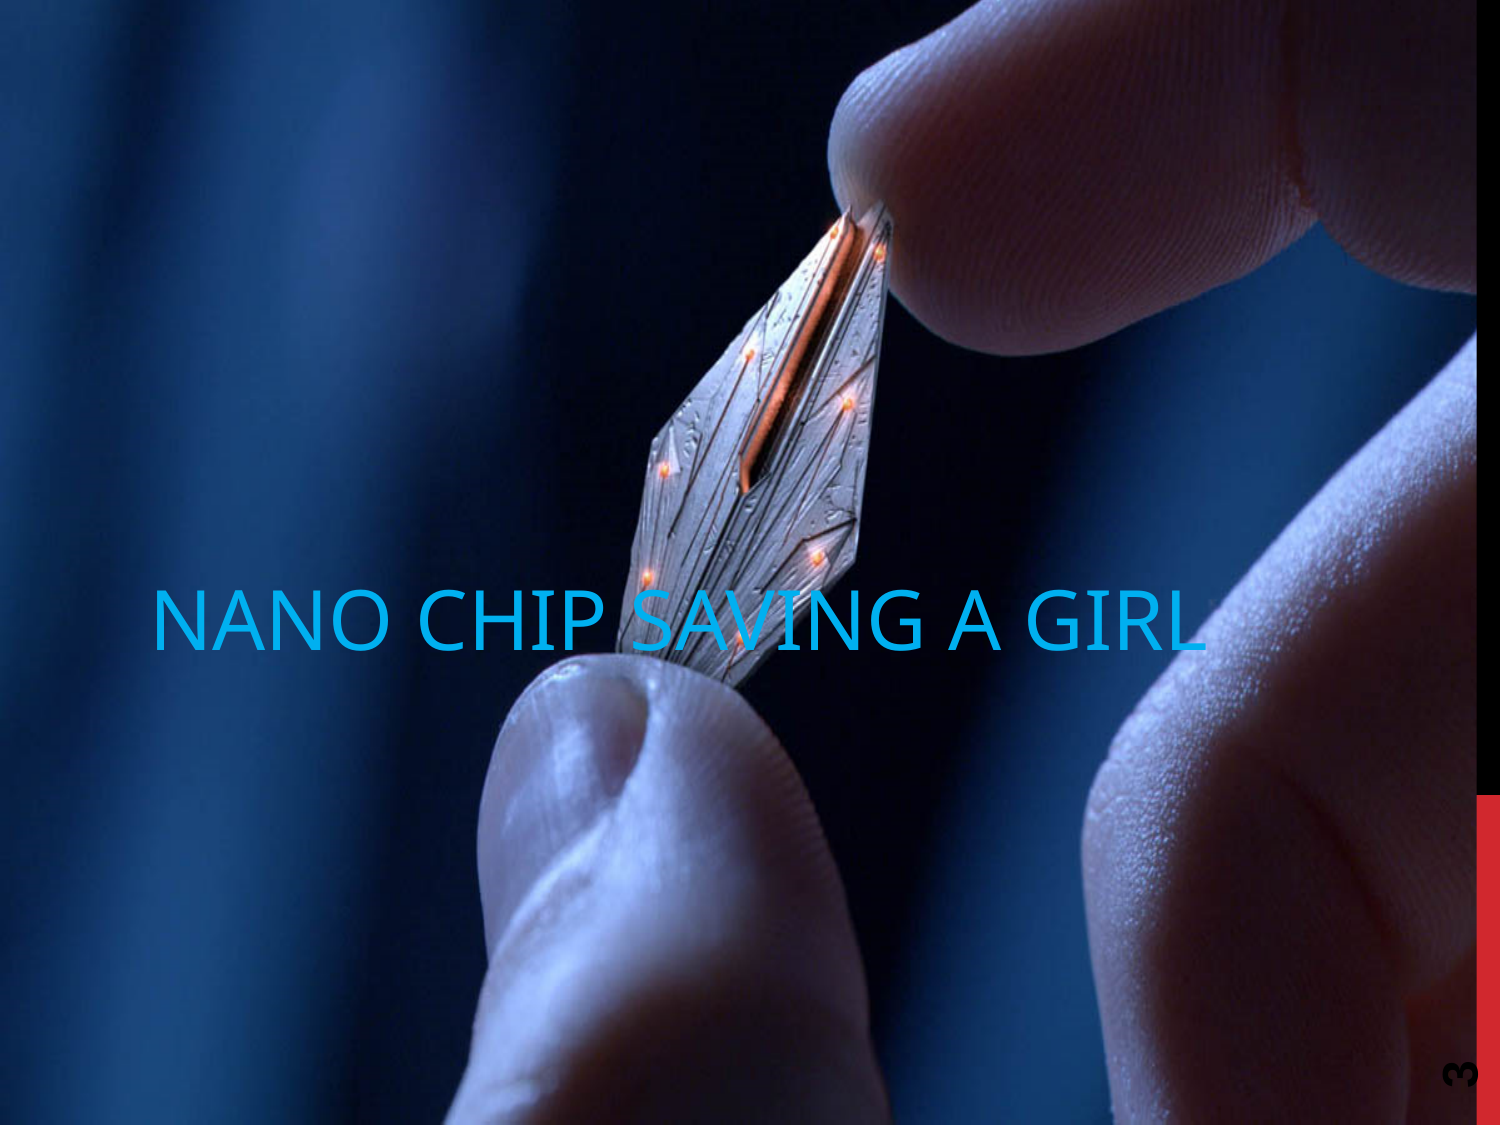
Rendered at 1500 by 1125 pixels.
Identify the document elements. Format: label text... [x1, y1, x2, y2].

picture [0, 0, 1476, 1125]
slide_number ‹#› [1427, 887, 1488, 1104]
title NANO CHIP SAVING A GIRL [134, 242, 1410, 993]
